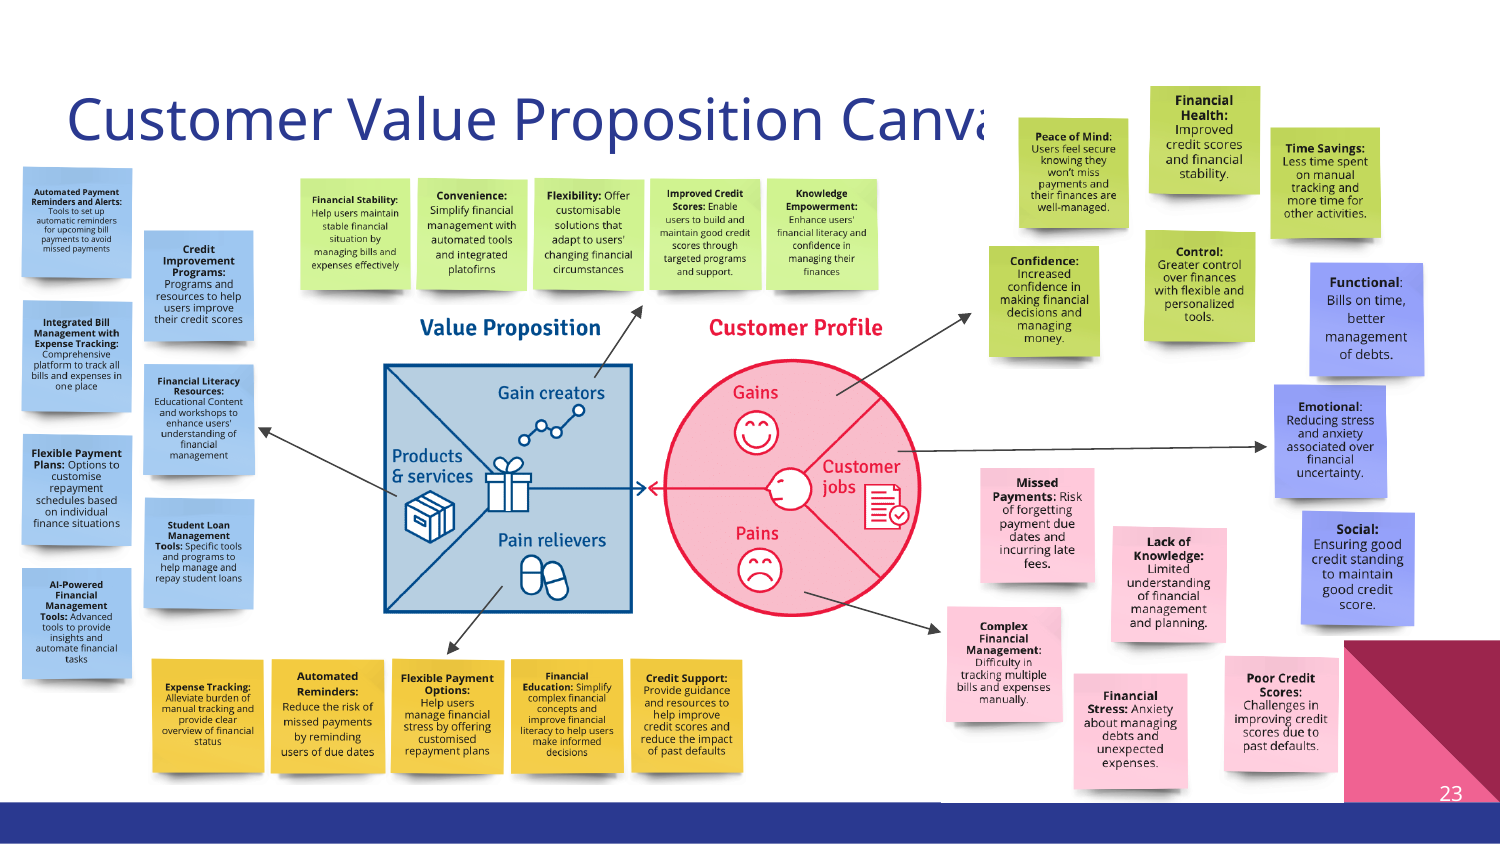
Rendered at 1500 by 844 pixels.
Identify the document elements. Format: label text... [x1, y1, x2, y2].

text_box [446, 585, 503, 655]
picture [296, 86, 1429, 803]
title Customer Value Proposition Canvas [51, 67, 1449, 167]
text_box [263, 426, 397, 497]
slide_number 23 [1387, 762, 1478, 828]
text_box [897, 446, 1268, 452]
picture [18, 162, 746, 785]
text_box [803, 591, 942, 633]
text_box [836, 312, 972, 396]
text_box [594, 304, 643, 378]
